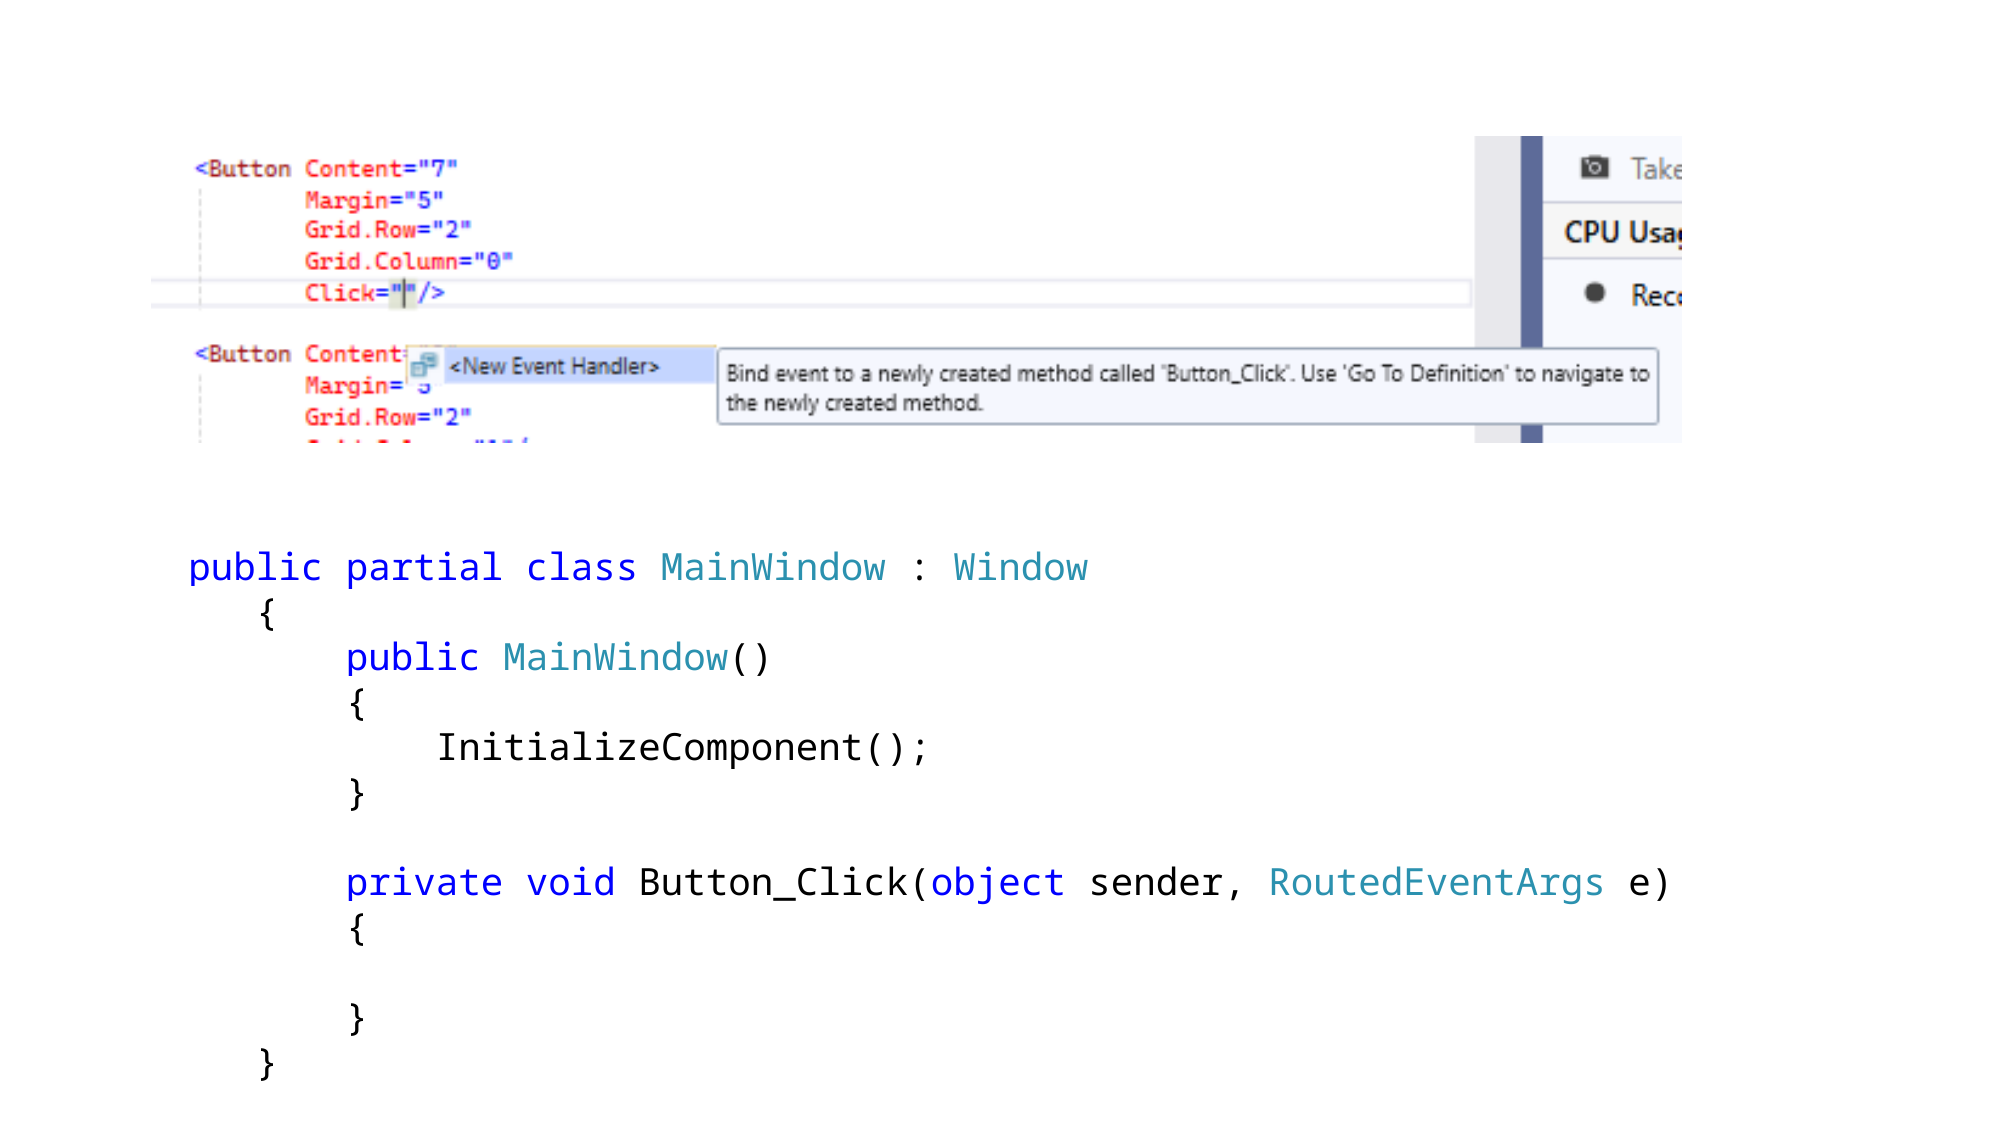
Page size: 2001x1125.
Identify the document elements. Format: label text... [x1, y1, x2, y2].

text_box public partial class MainWindow : Window { public MainWindow() { InitializeComponent(); } private void Button_Click(object sender, RoutedEventArgs e) { } } [151, 535, 1938, 1091]
picture [150, 136, 1682, 444]
